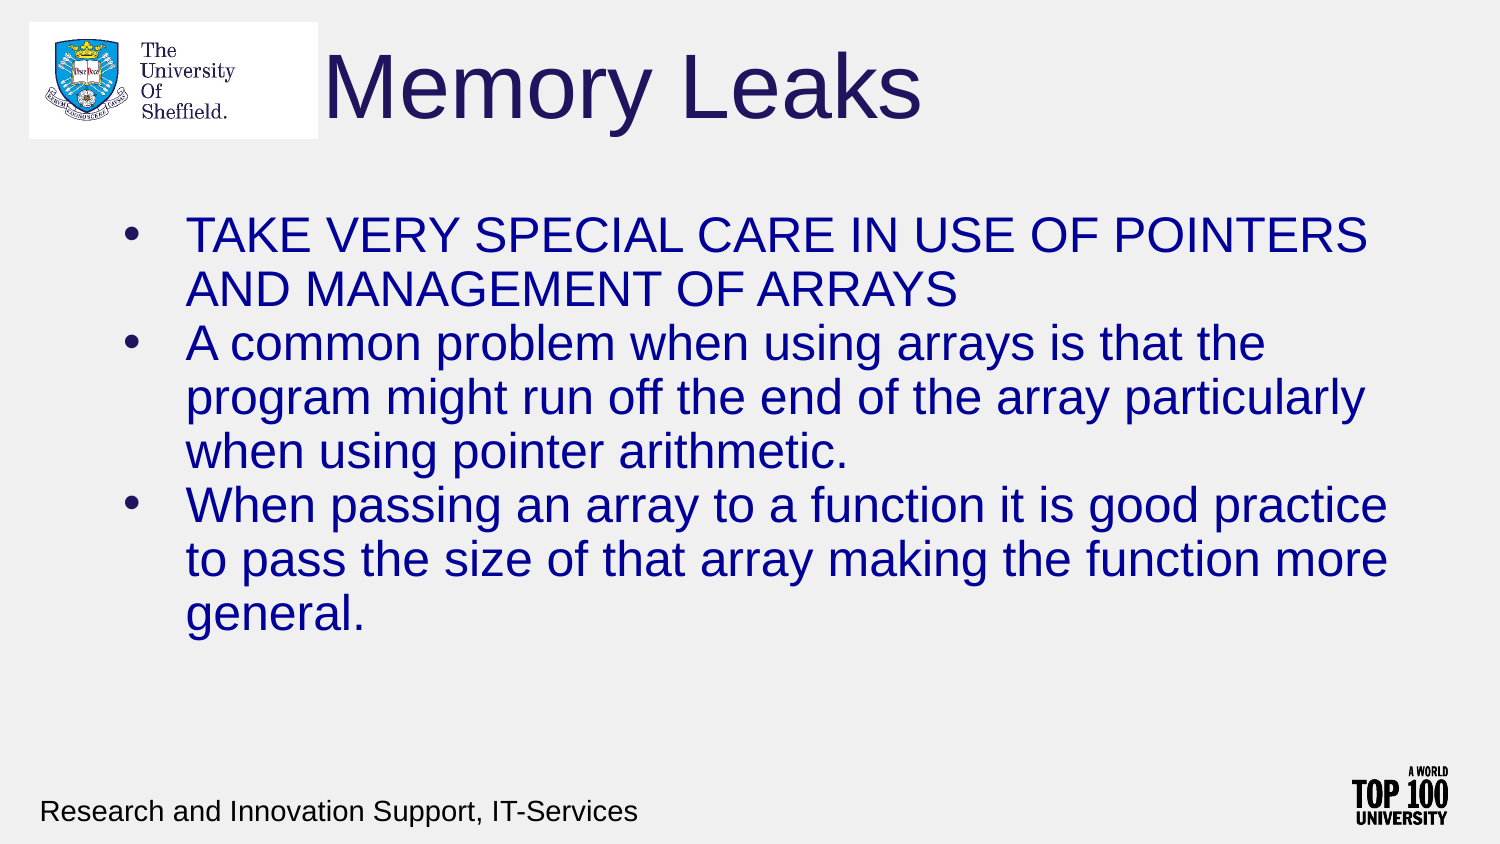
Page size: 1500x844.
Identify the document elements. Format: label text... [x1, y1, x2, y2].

picture [29, 22, 318, 139]
picture [1352, 766, 1448, 825]
list TAKE VERY SPECIAL CARE IN USE OF POINTERS AND MANAGEMENT OF ARRAYS A common problem when using arrays is that the program might run off the end of the array particularly when using pointer arithmetic. When passing an array to a function it is good practice to pass the size of that array making the function more general. [95, 201, 1446, 742]
title Memory Leaks [307, 38, 1500, 132]
